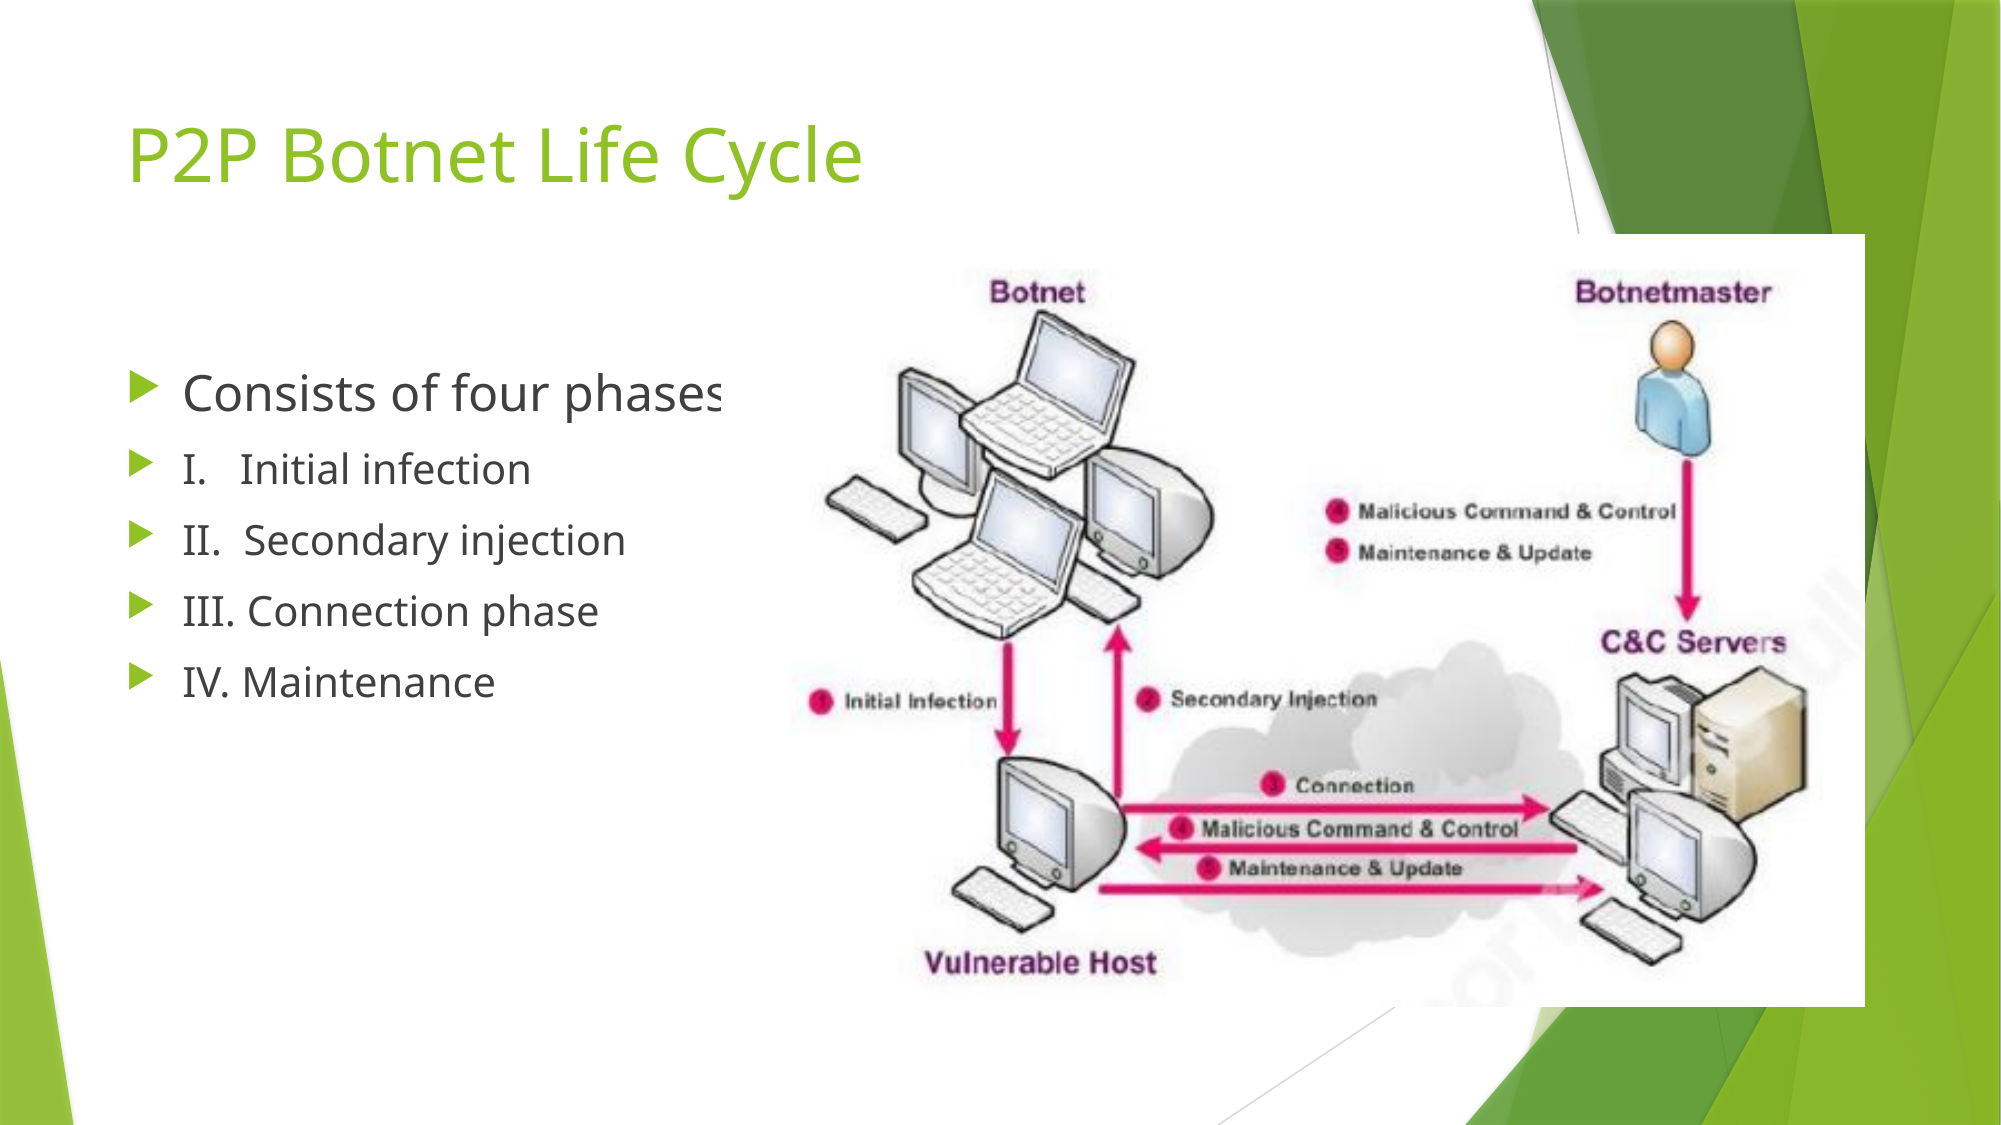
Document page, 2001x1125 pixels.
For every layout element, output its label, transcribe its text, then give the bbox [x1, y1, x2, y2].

picture [720, 233, 1865, 1007]
list Consists of four phases: I. Initial infection II. Secondary injection III. Connection phase IV. Maintenance [111, 354, 715, 992]
title P2P Botnet Life Cycle [111, 99, 1522, 317]
